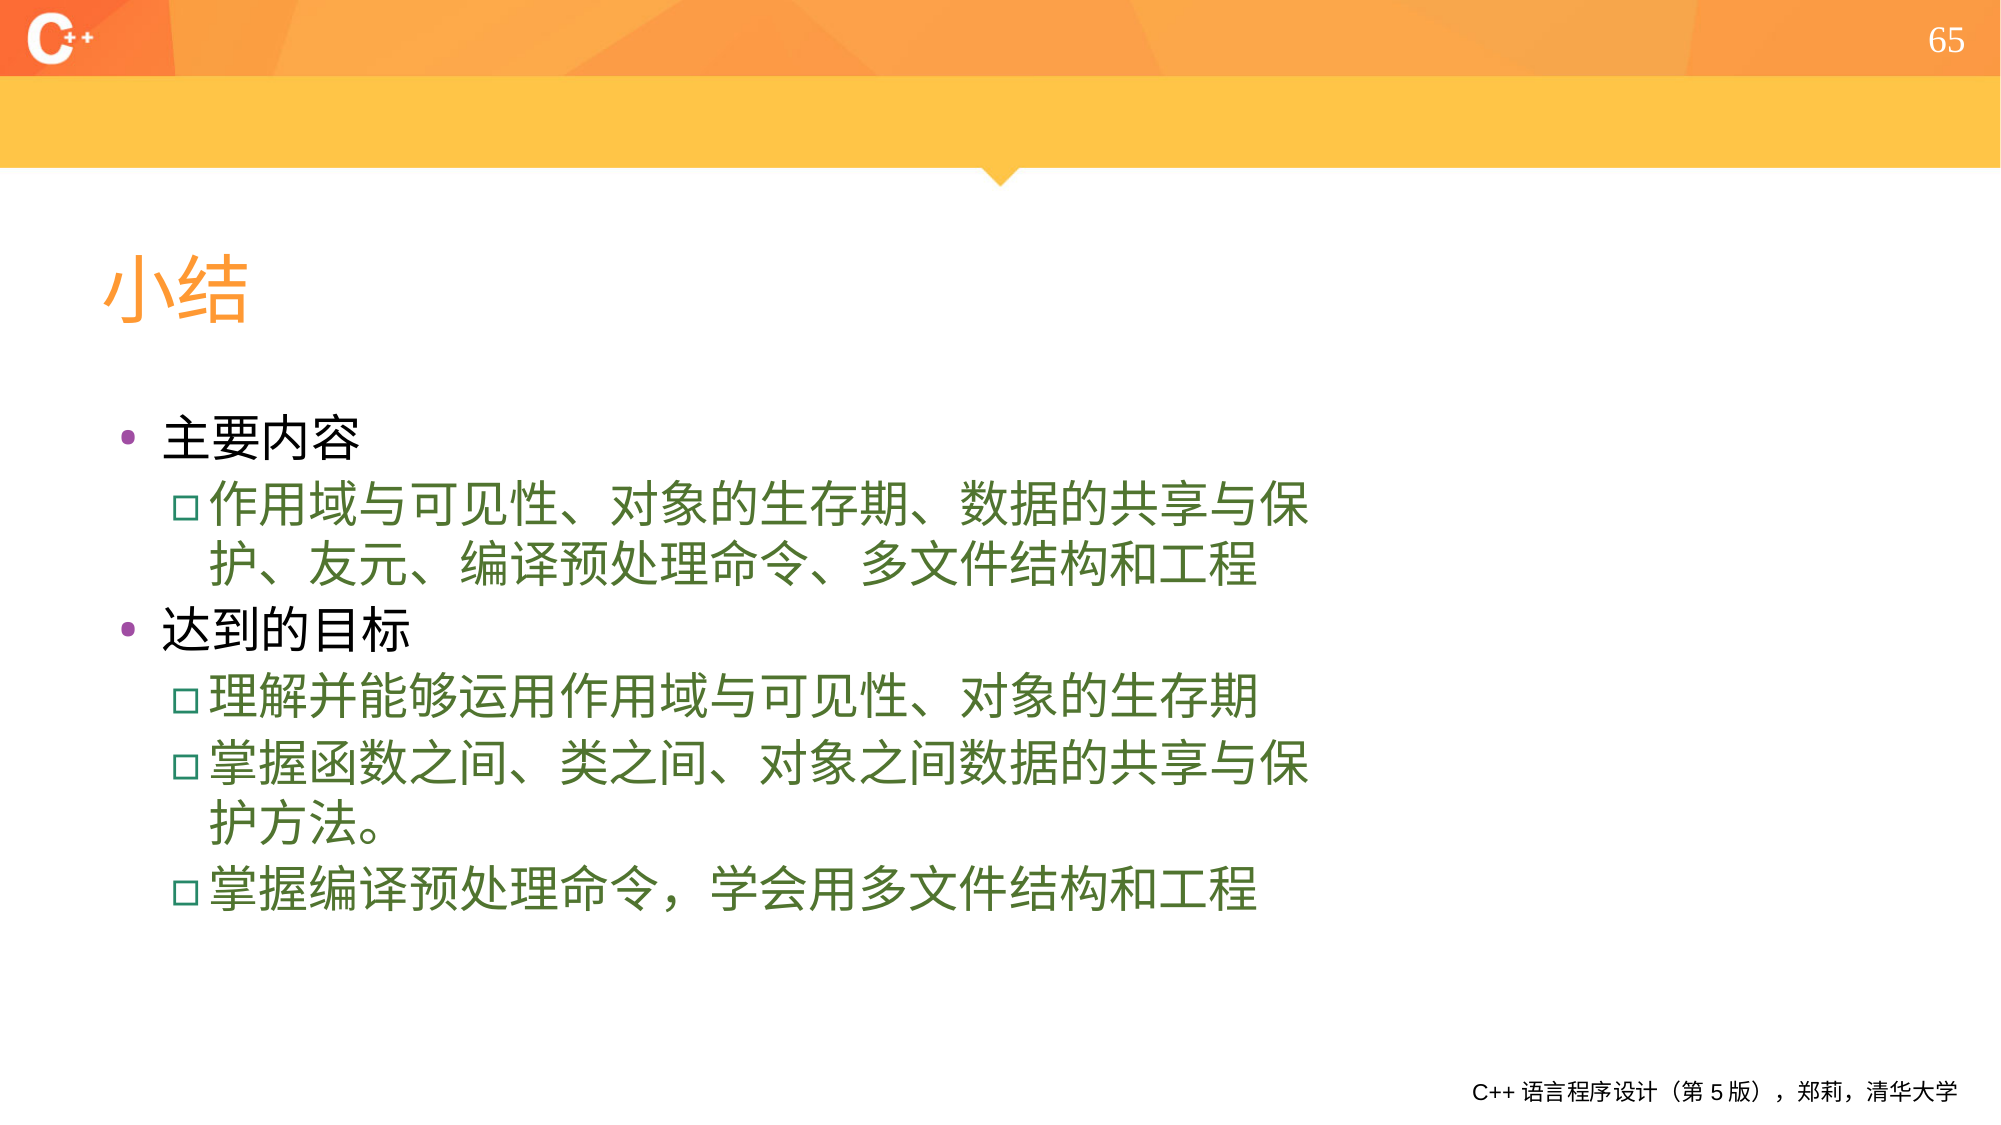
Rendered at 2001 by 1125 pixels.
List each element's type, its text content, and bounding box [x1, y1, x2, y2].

title 小结 [86, 200, 1887, 375]
picture [0, 0, 2001, 1125]
slide_number 65 [1530, 7, 1981, 68]
list 主要内容 作用域与可见性、对象的生存期、数据的共享与保护、友元、编译预处理命令、多文件结构和工程 达到的目标 理解并能够运用作用域与可见性、对象的生存期 掌握函数之间、类之间、对象之间数据的共享与保护方法。 掌握编译预处理命令，学会用多文件结构和工程 [86, 398, 1364, 1102]
